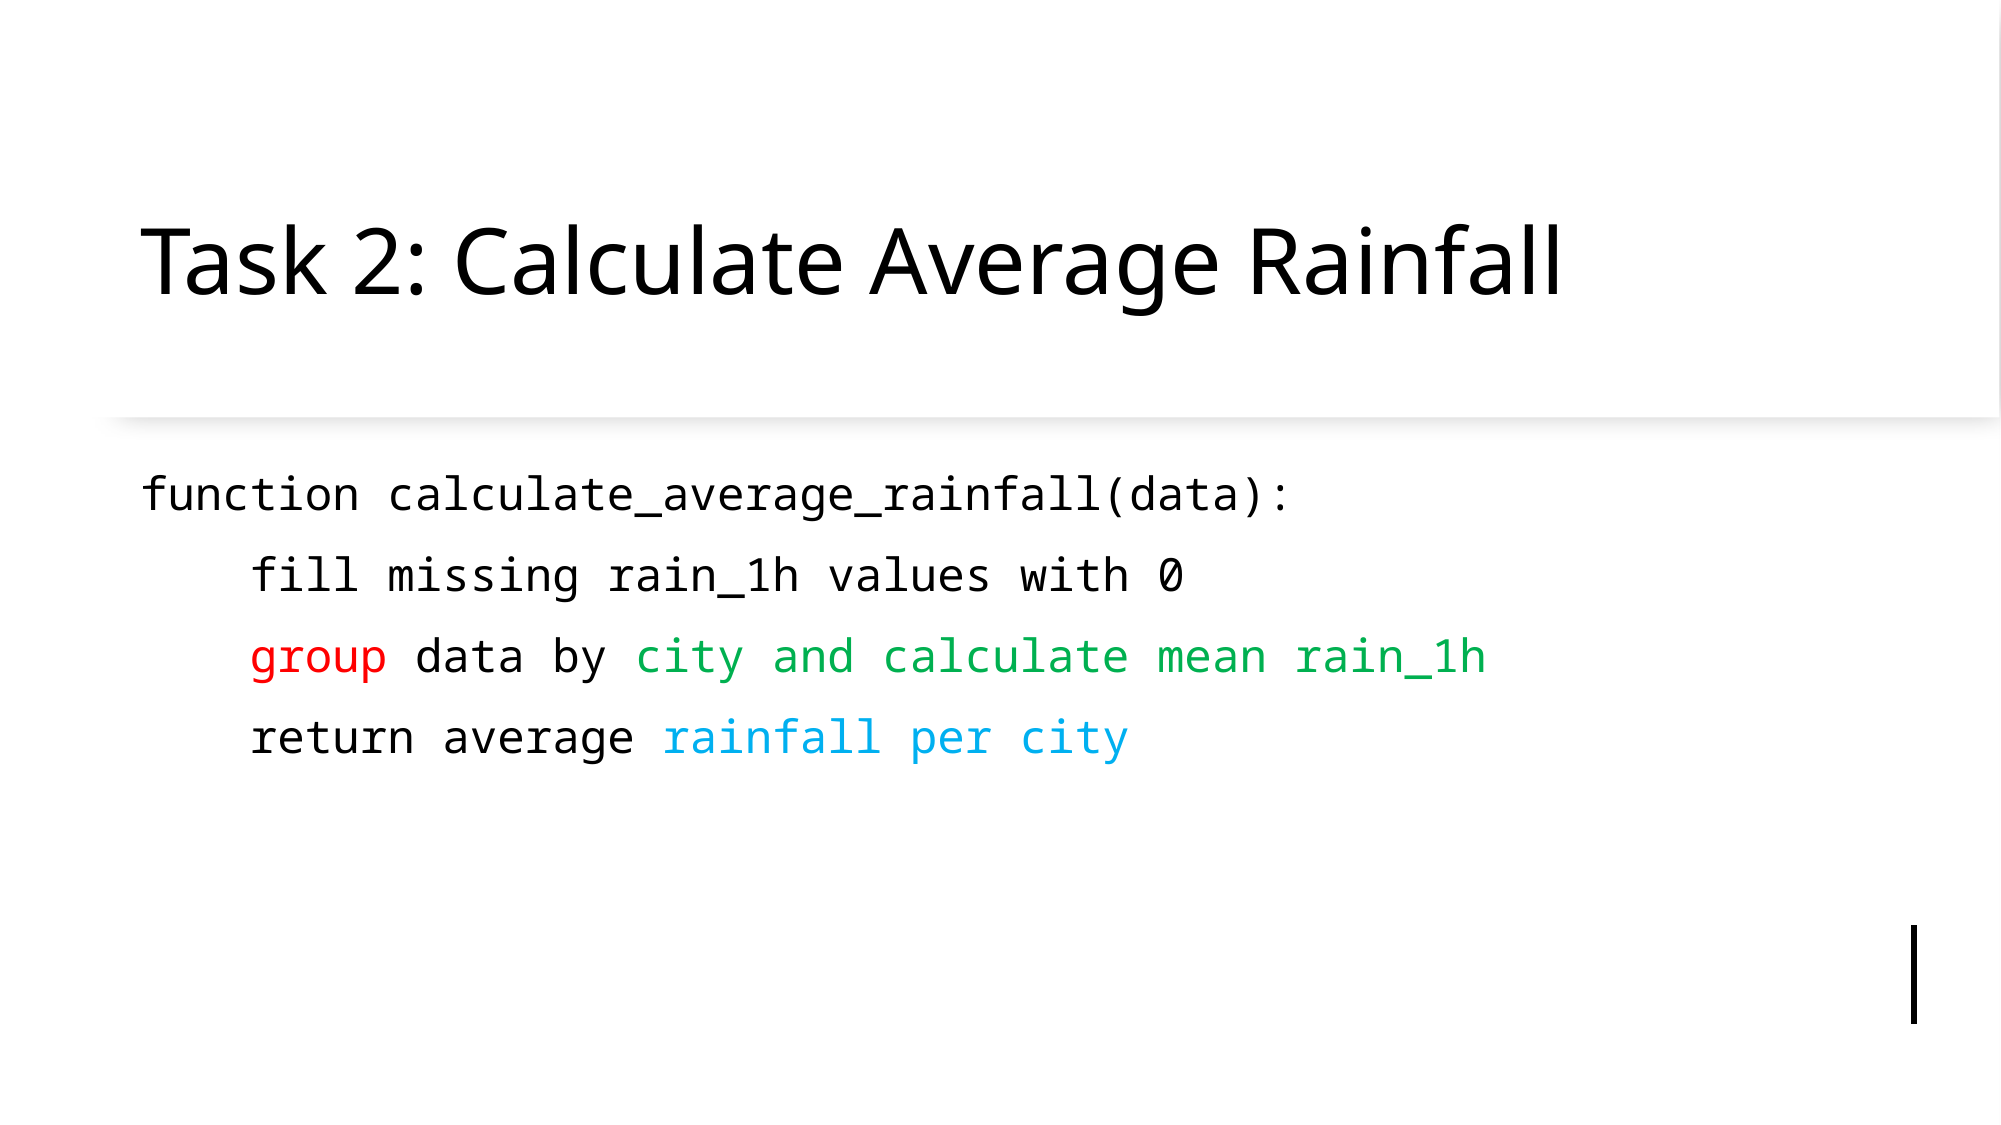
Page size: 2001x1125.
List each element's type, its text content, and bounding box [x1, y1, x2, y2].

title Task 2: Calculate Average Rainfall [124, 140, 1828, 376]
list function calculate_average_rainfall(data): fill missing rain_1h values with 0 group data by city and calculate mean rain_1h return average rainfall per city [124, 451, 1828, 987]
